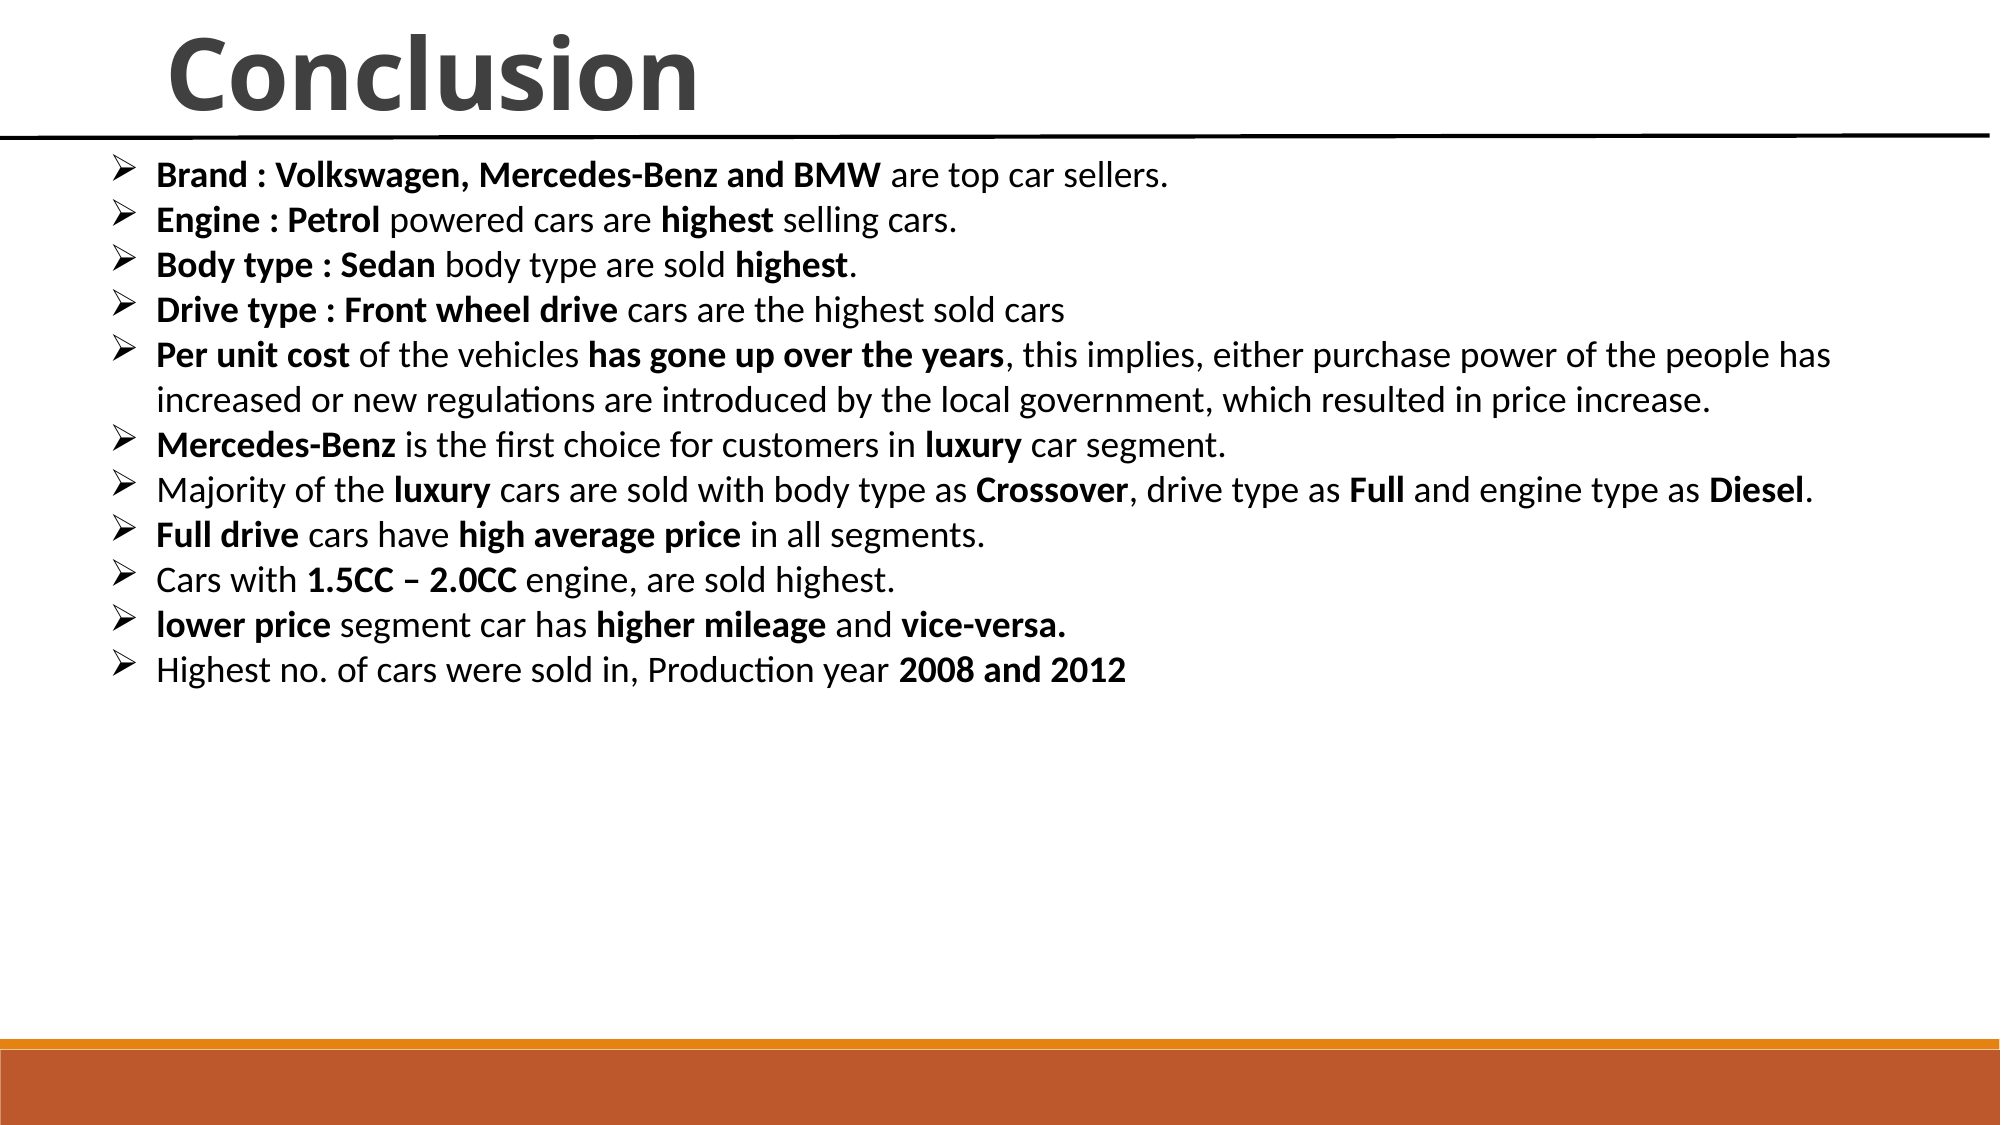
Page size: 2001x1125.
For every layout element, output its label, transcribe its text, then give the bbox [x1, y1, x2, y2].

title Conclusion [0, 0, 1975, 131]
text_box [0, 134, 1990, 139]
text_box Brand : Volkswagen, Mercedes-Benz and BMW are top car sellers. Engine : Petrol powered cars are highest selling cars. Body type : Sedan body type are sold highest. Drive type : Front wheel drive cars are the highest sold cars Per unit cost of the vehicles has gone up over the years, this implies, either purchase power of the people has increased or new regulations are introduced by the local government, which resulted in price increase. Mercedes-Benz is the first choice for customers in luxury car segment. Majority of the luxury cars are sold with body type as Crossover, drive type as Full and engine type as Diesel. Full drive cars have high average price in all segments. Cars with 1.5CC – 2.0CC engine, are sold highest. lower price segment car has higher mileage and vice-versa. Highest no. of cars were sold in, Production year 2008 and 2012 [94, 149, 1863, 698]
